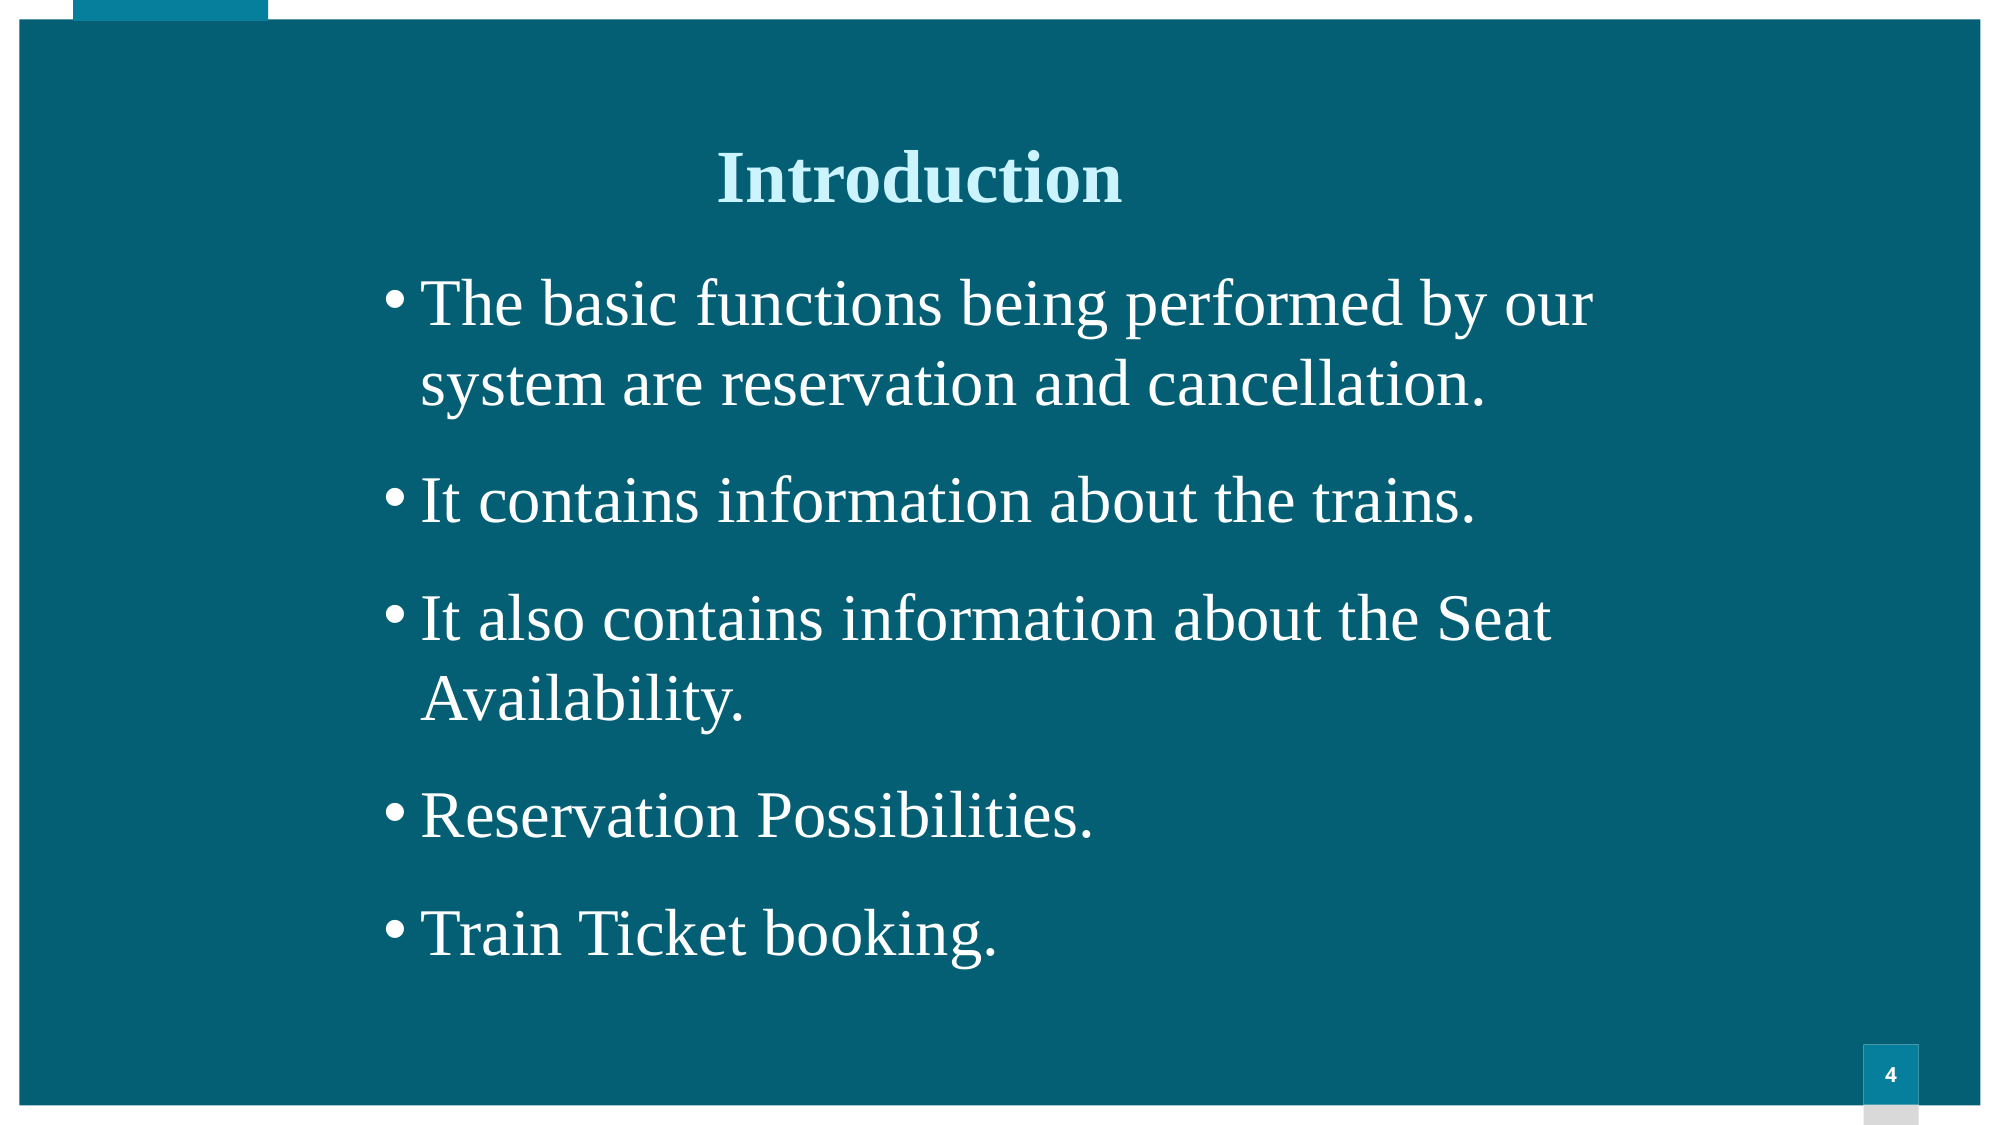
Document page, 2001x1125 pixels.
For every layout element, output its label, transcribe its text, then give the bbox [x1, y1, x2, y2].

list The basic functions being performed by our system are reservation and cancellation. It contains information about the trains. It also contains information about the Seat Availability. Reservation Possibilities. Train Ticket booking. [368, 251, 1686, 1034]
title Introduction [701, 130, 1261, 228]
